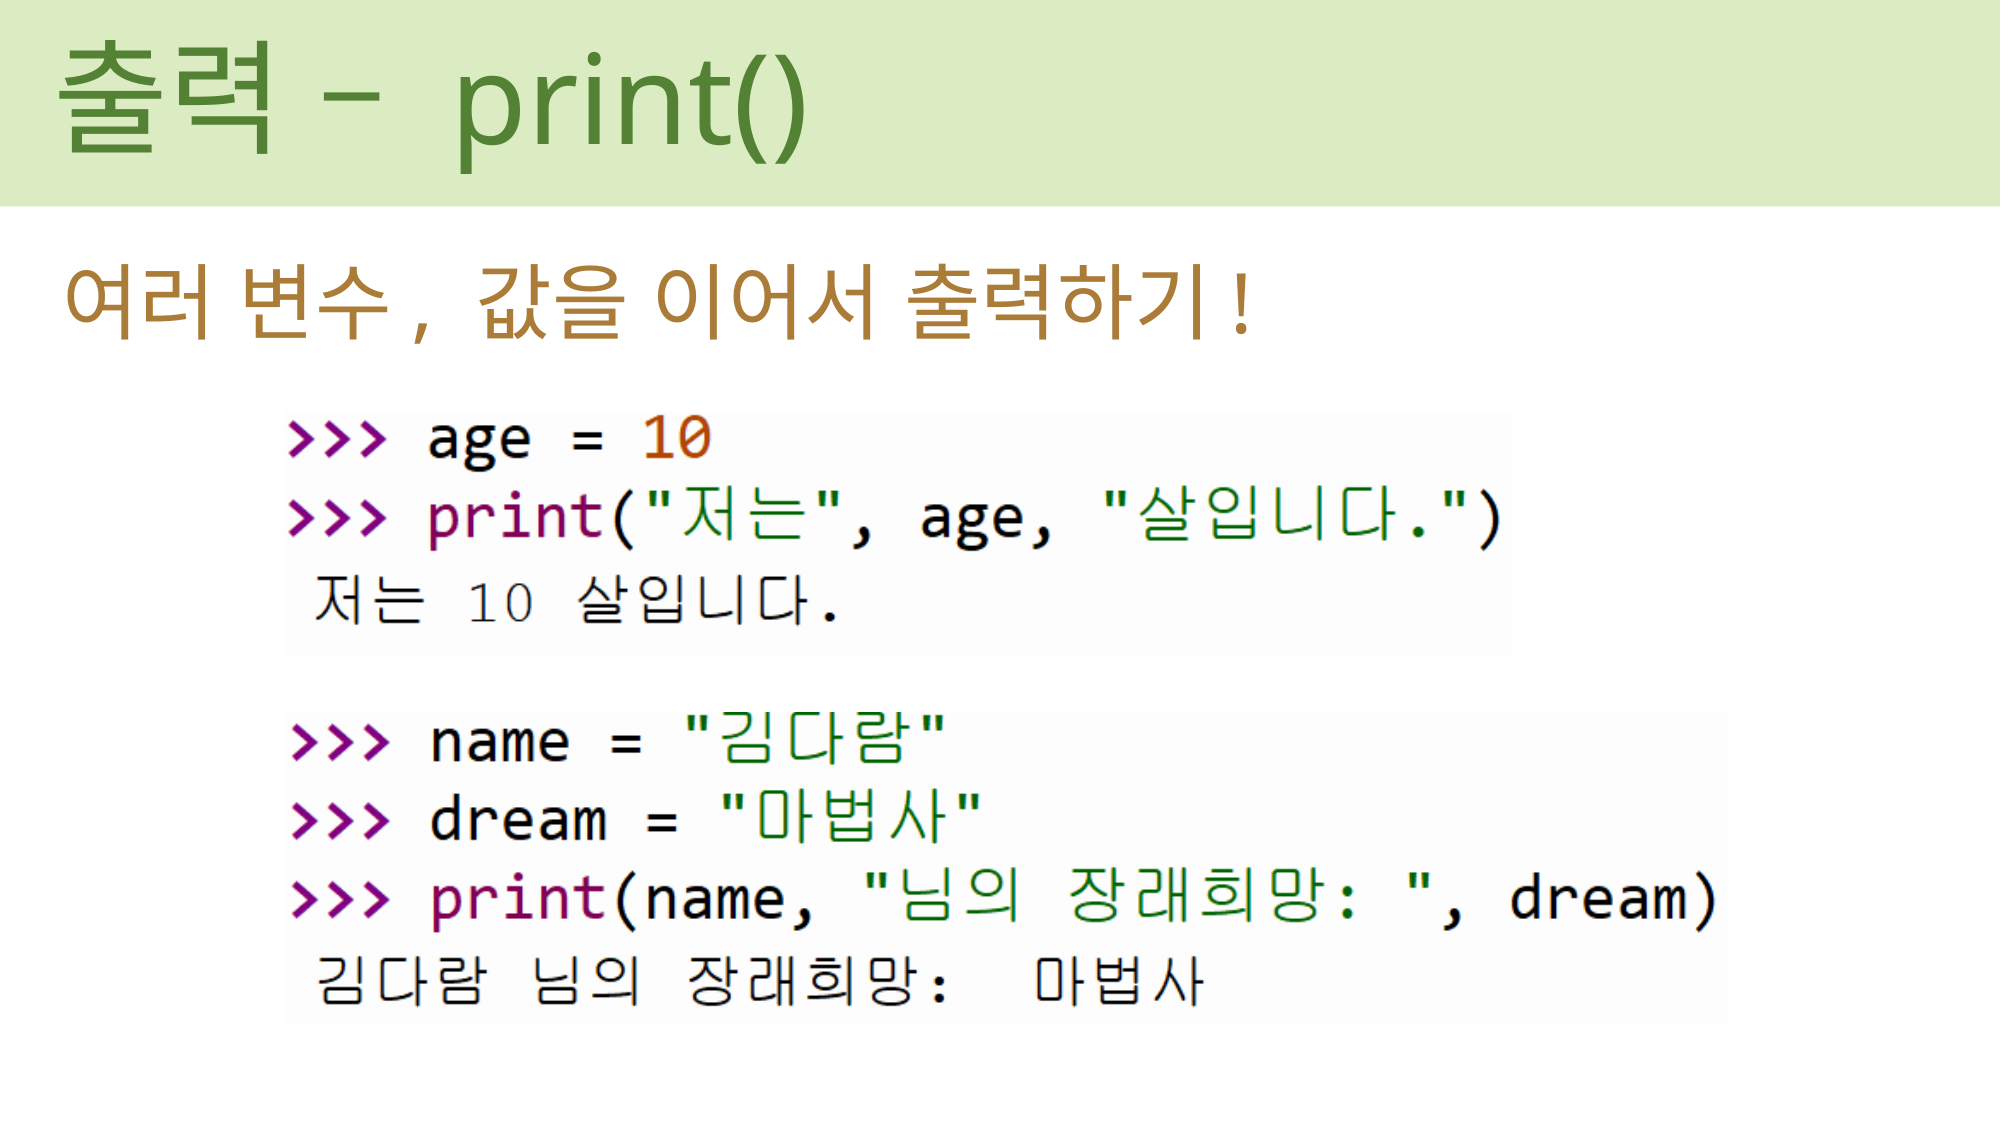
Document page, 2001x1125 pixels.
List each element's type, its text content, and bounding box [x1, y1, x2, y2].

picture [284, 712, 1729, 1025]
text_box 여러 변수, 값을 이어서 출력하기! [48, 242, 1750, 358]
text_box 출력 – print() [38, 12, 1861, 178]
text_box [0, 0, 2000, 207]
picture [284, 412, 1512, 656]
